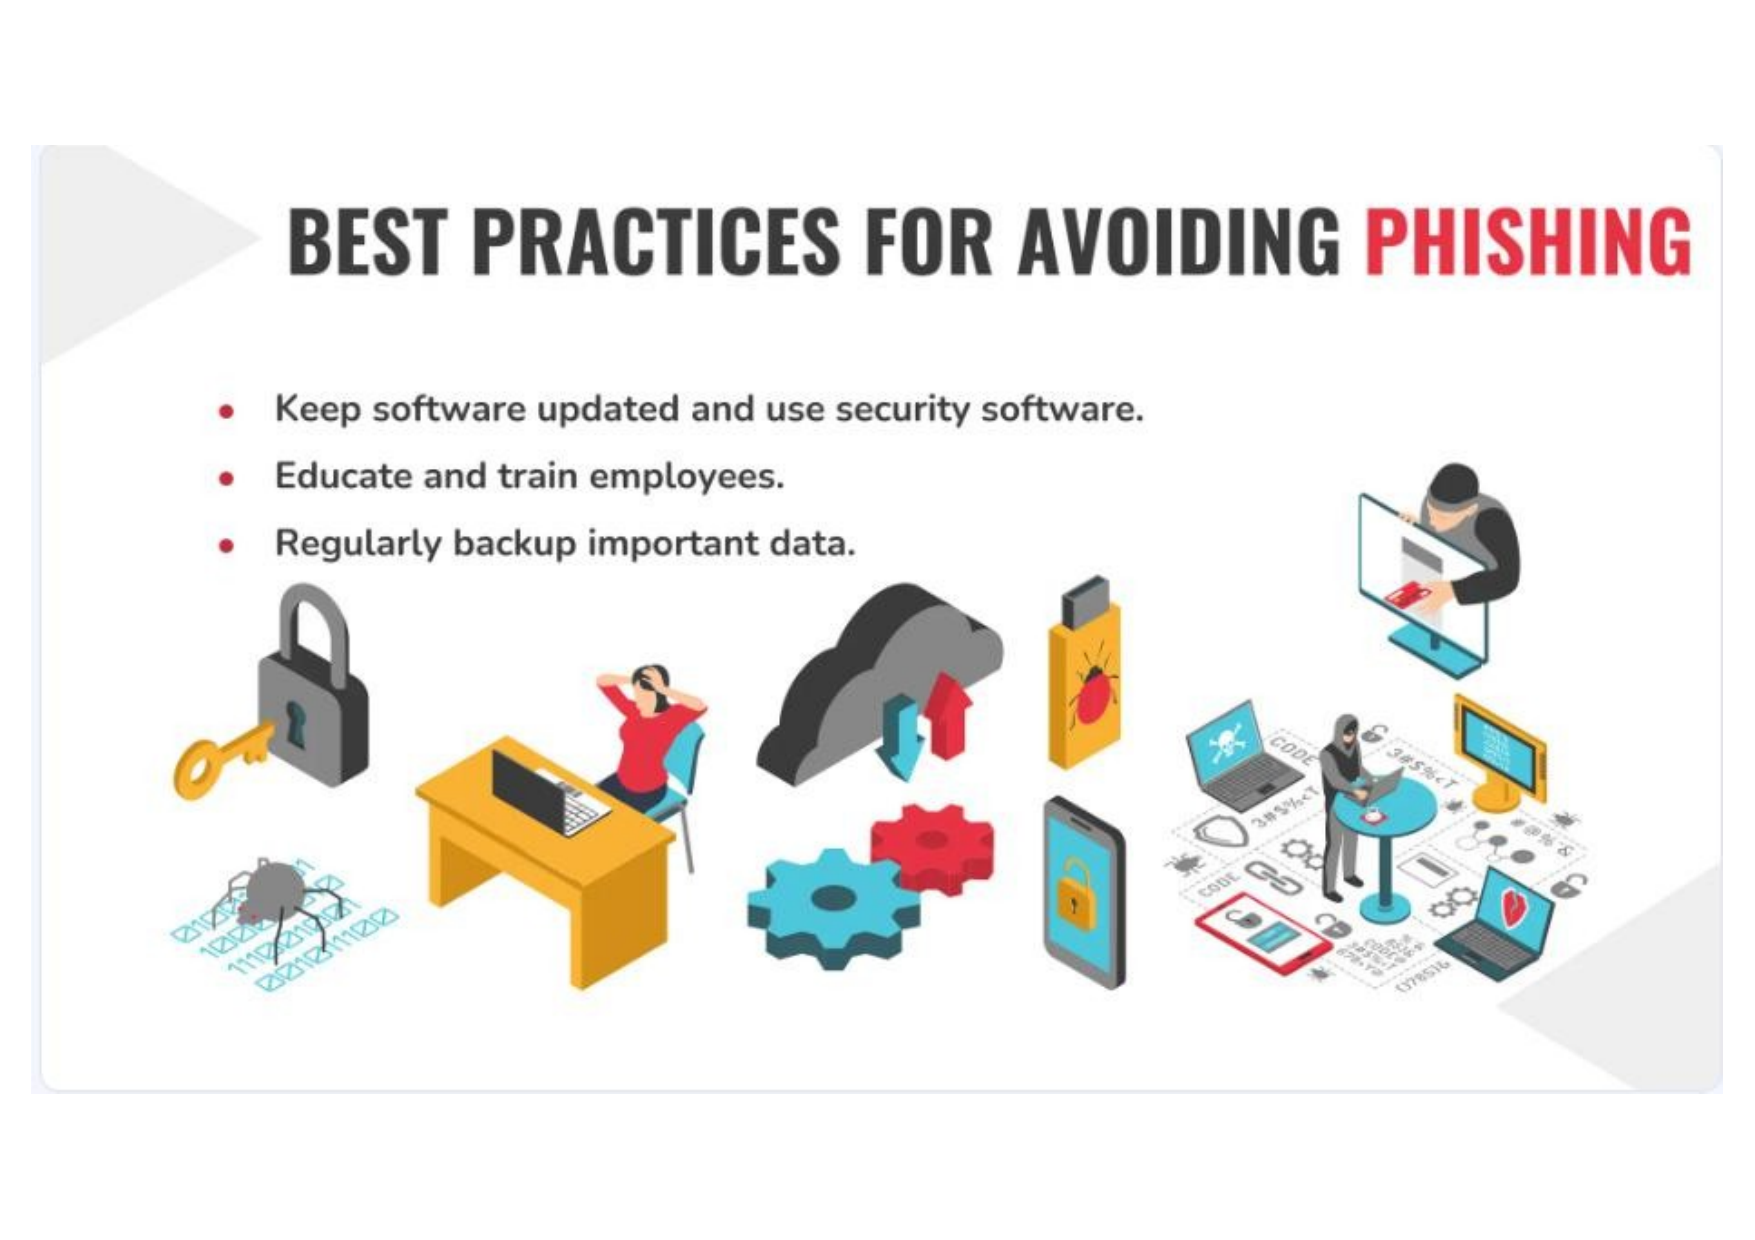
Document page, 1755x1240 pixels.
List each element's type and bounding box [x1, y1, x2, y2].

picture [30, 145, 1724, 1095]
